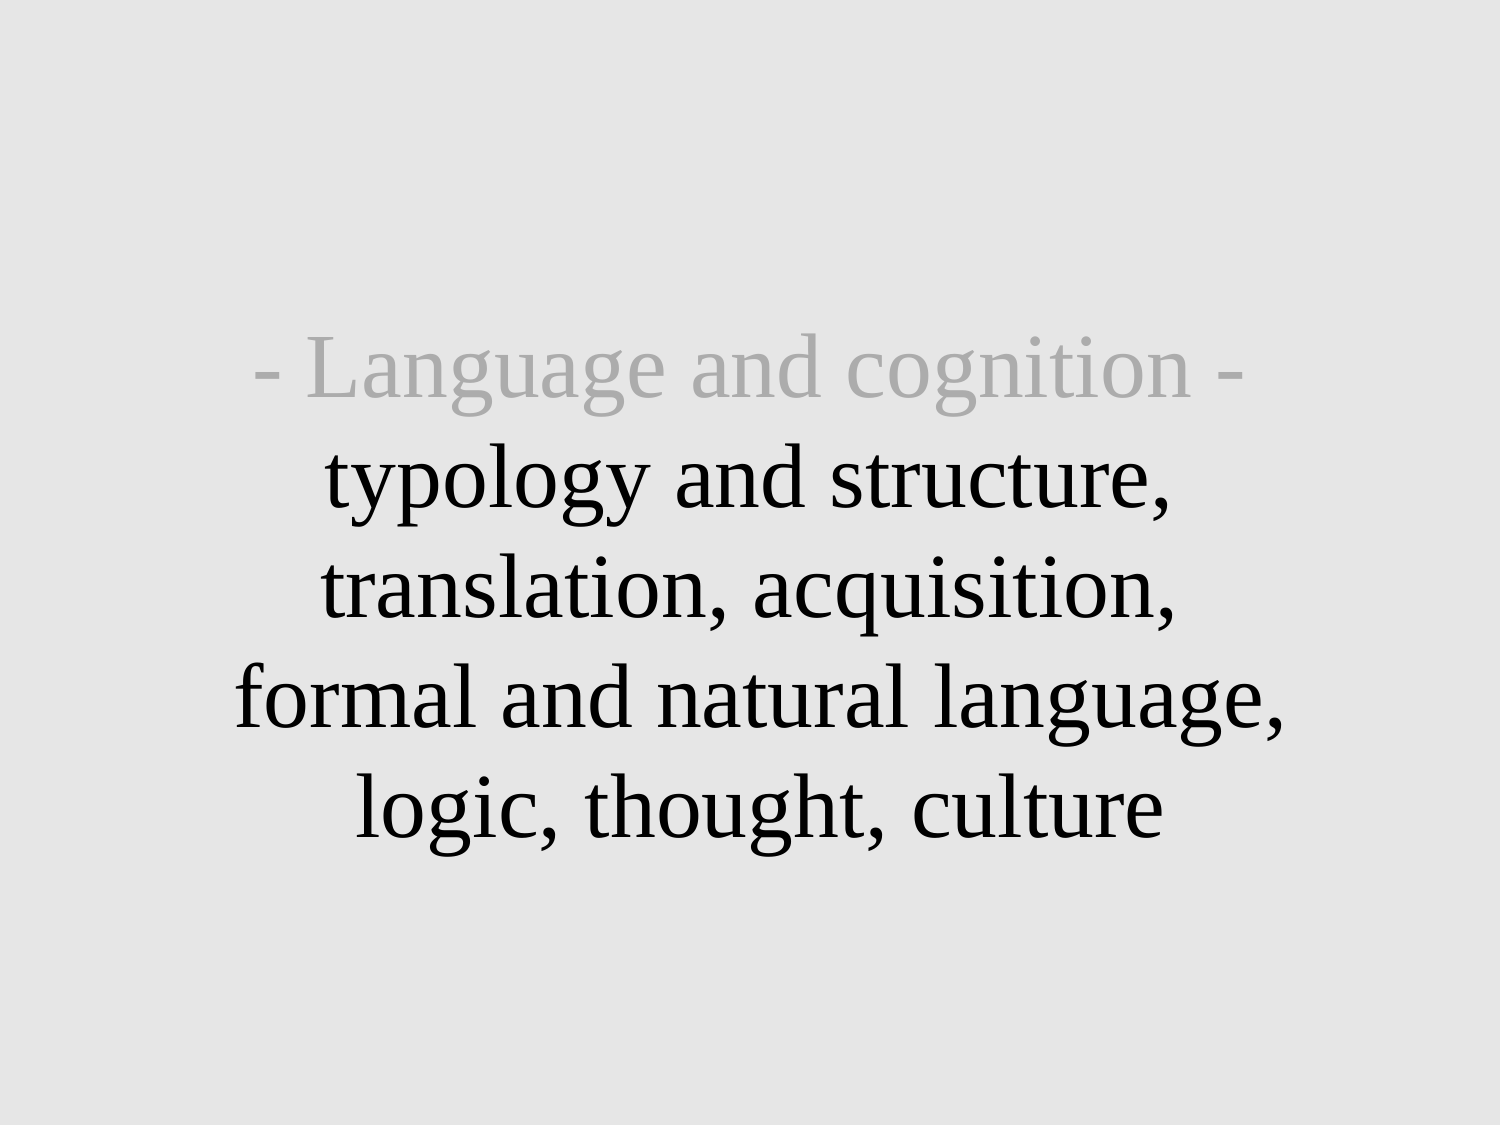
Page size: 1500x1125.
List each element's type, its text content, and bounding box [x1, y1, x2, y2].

title - Language and cognition - typology and structure, translation, acquisition, formal and natural language, logic, thought, culture [112, 173, 1388, 988]
